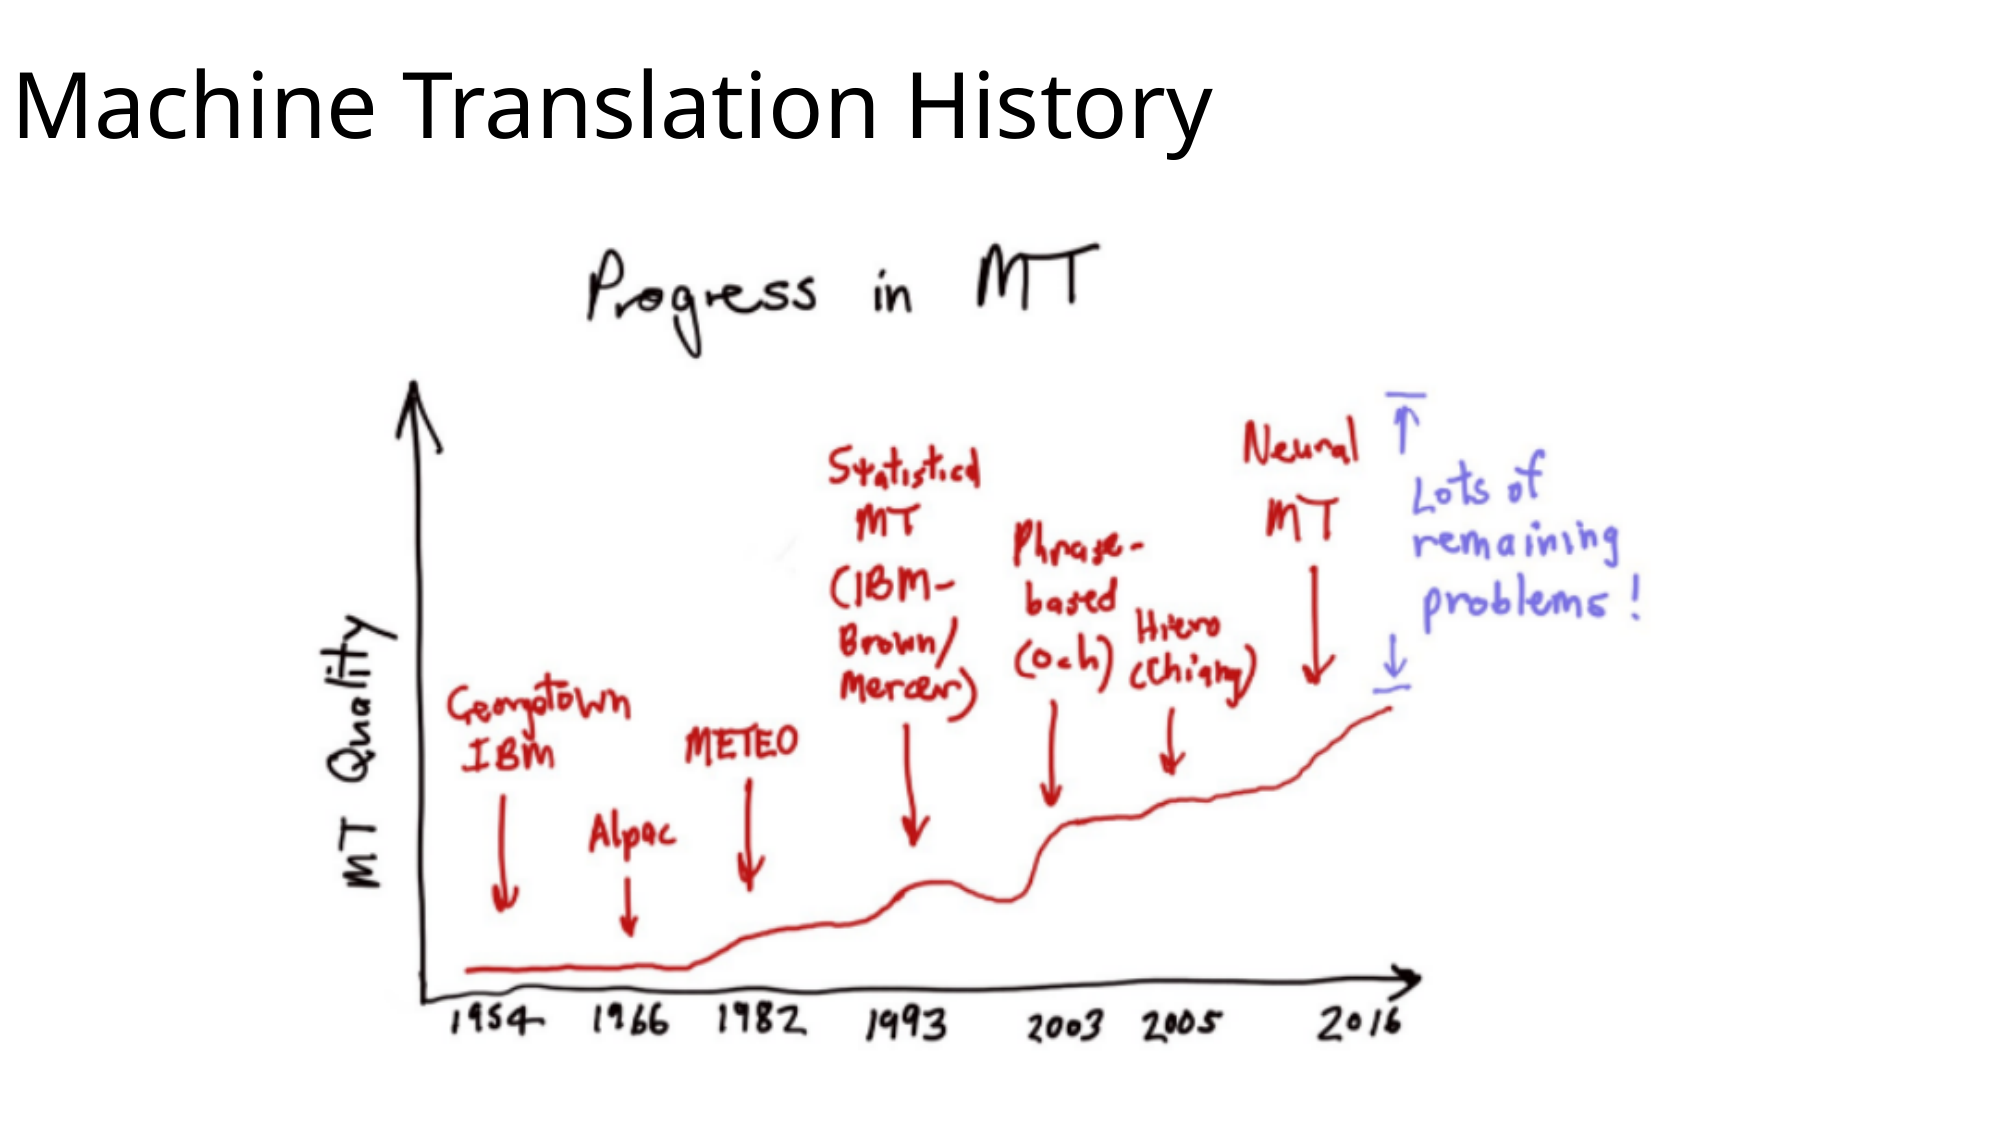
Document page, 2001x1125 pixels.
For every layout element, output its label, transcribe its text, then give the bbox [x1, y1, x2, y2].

title Machine Translation History [0, 0, 1721, 218]
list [193, 185, 1706, 1125]
